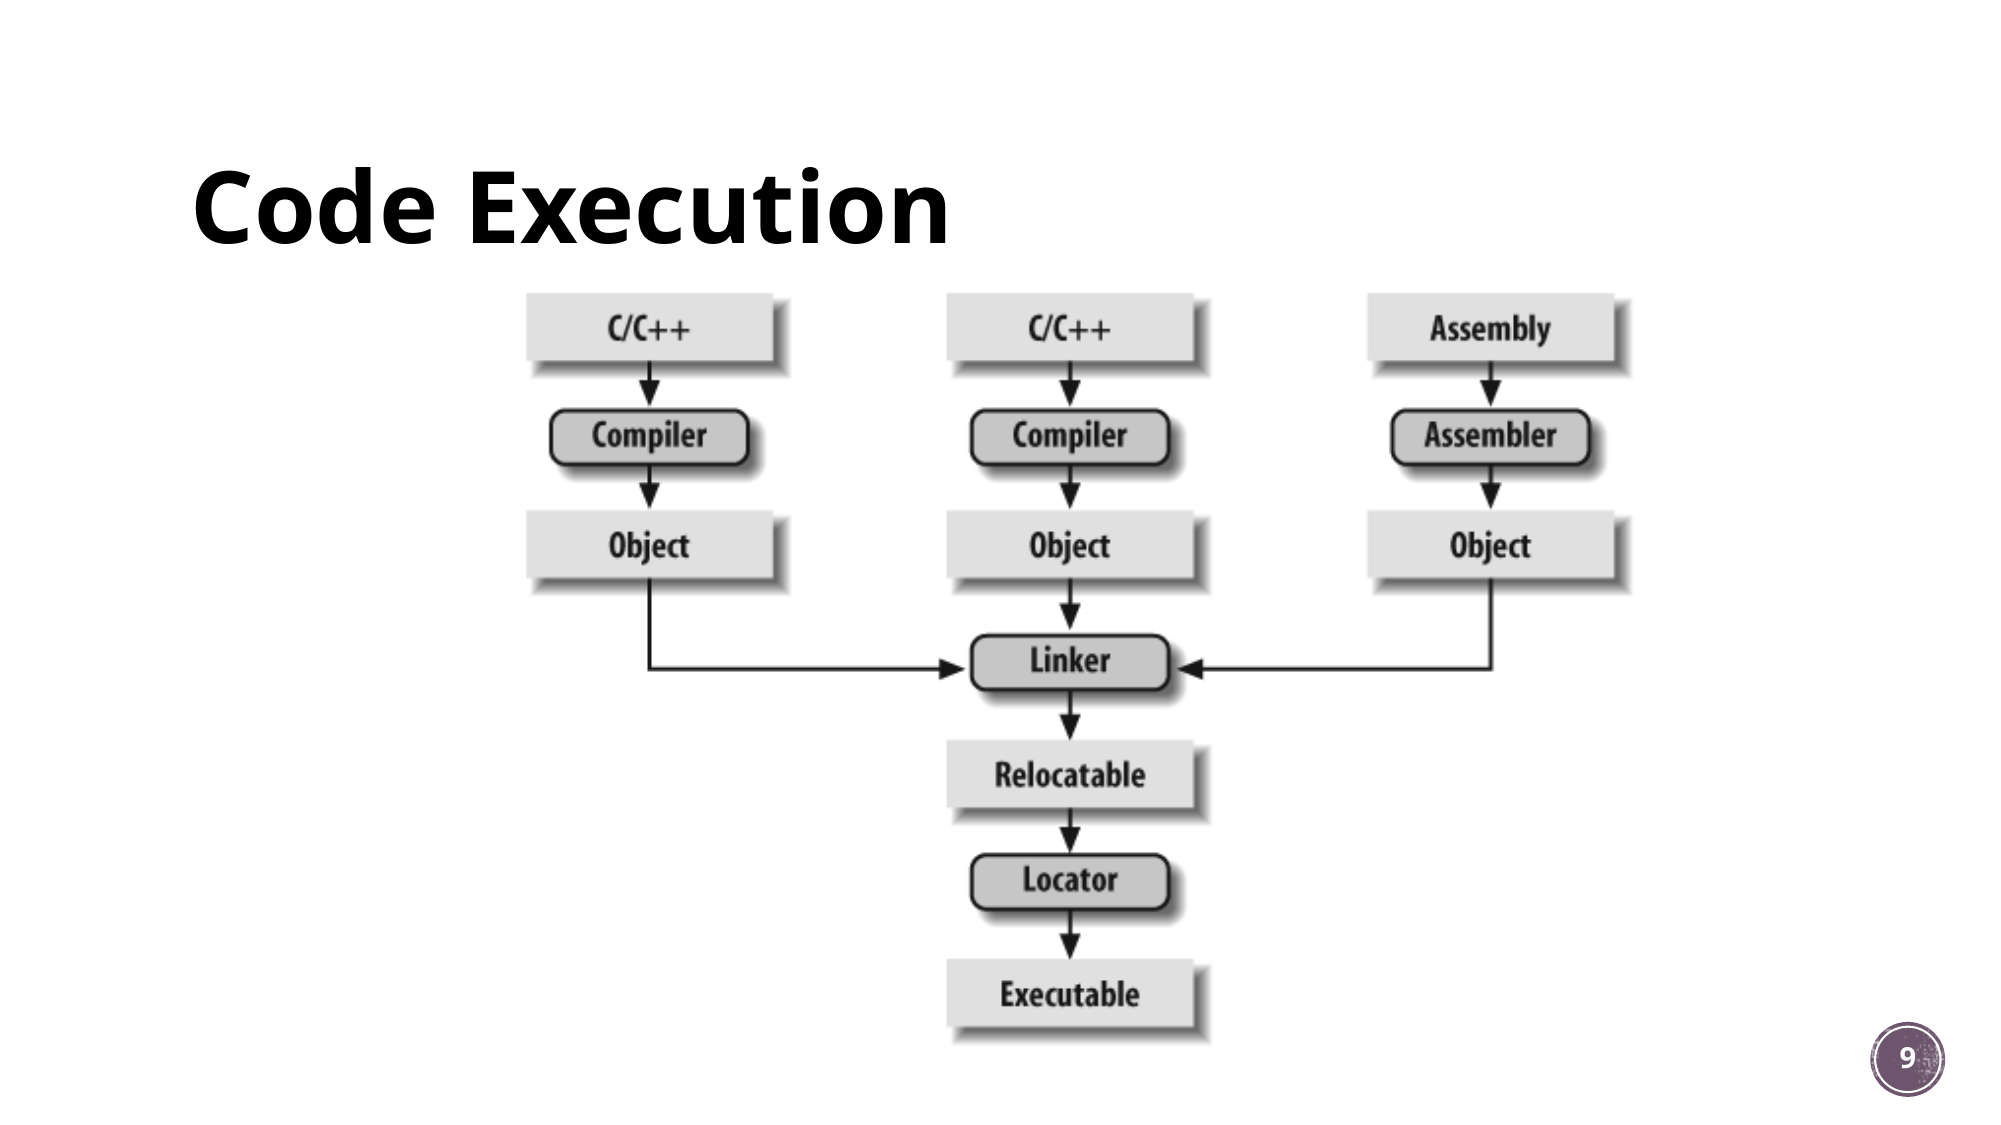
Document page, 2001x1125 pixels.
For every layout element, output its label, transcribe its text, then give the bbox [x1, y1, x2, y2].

slide_number 9 [1855, 1028, 1961, 1089]
title Code Execution [175, 79, 1826, 344]
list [529, 295, 1631, 1043]
